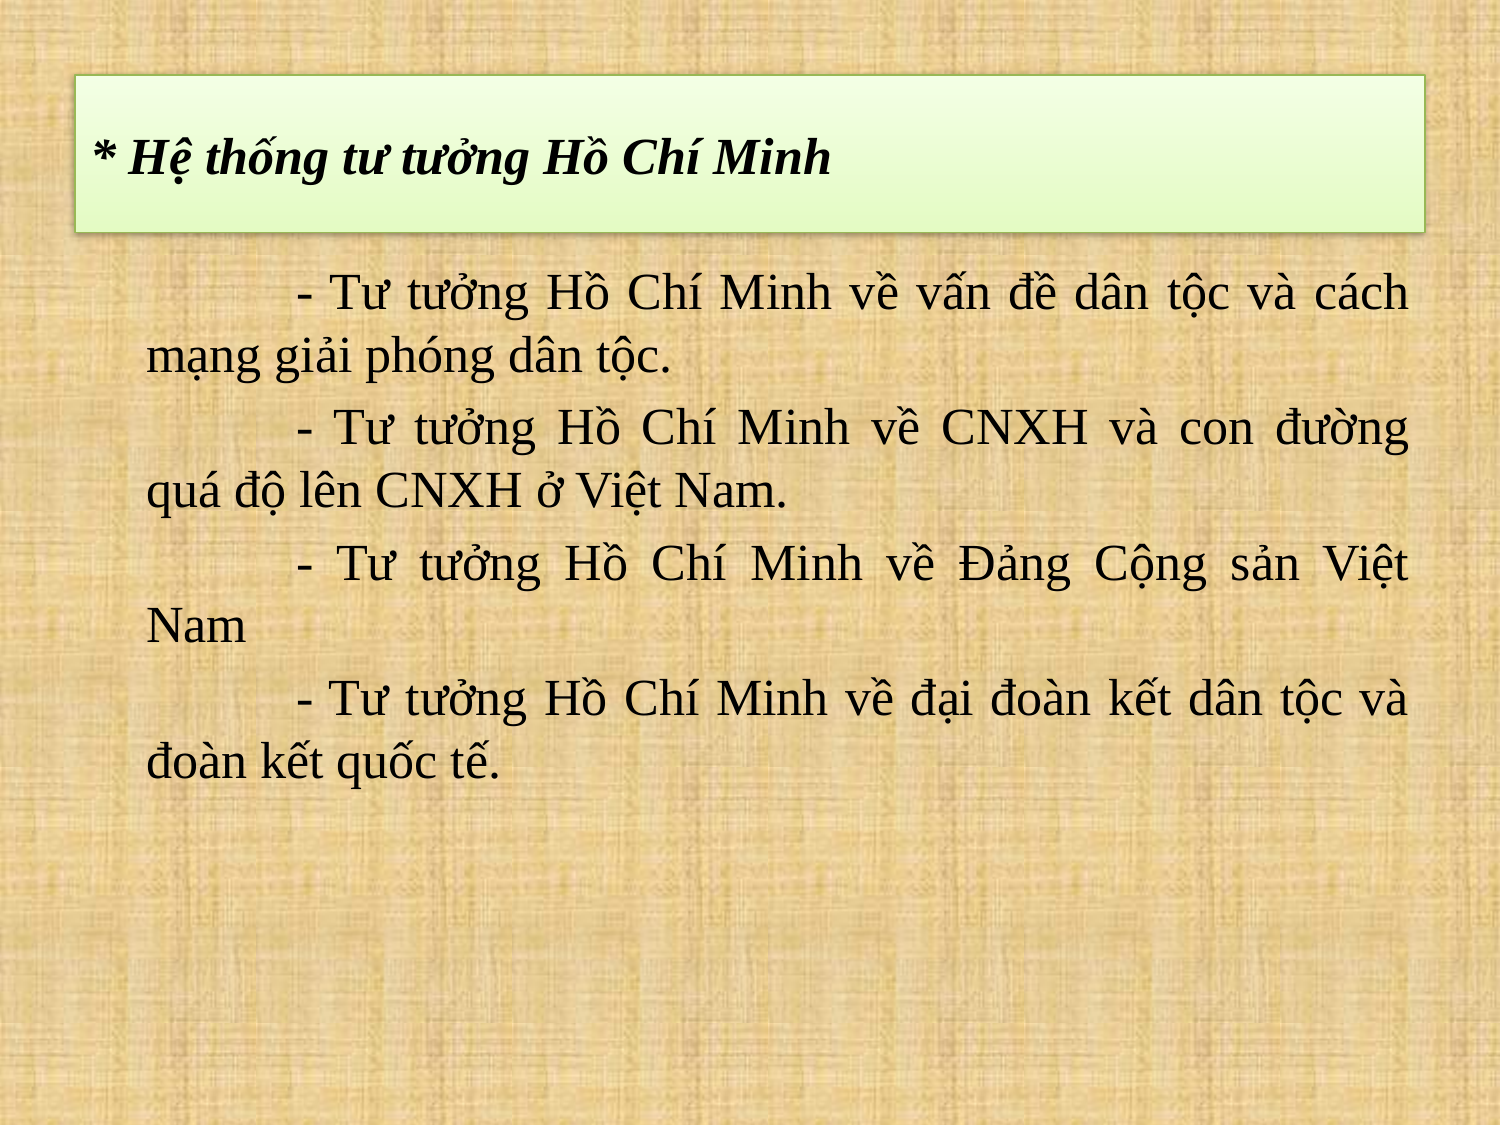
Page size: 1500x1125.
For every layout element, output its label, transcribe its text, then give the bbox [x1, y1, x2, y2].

title * Hệ thống tư tưởng Hồ Chí Minh [74, 74, 1426, 233]
list - Tư tưởng Hồ Chí Minh về vấn đề dân tộc và cách mạng giải phóng dân tộc. - Tư tưởng Hồ Chí Minh về CNXH và con đường quá độ lên CNXH ở Việt Nam. - Tư tưởng Hồ Chí Minh về Đảng Cộng sản Việt Nam - Tư tưởng Hồ Chí Minh về đại đoàn kết dân tộc và đoàn kết quốc tế. [75, 249, 1425, 993]
picture [0, 0, 1500, 1125]
